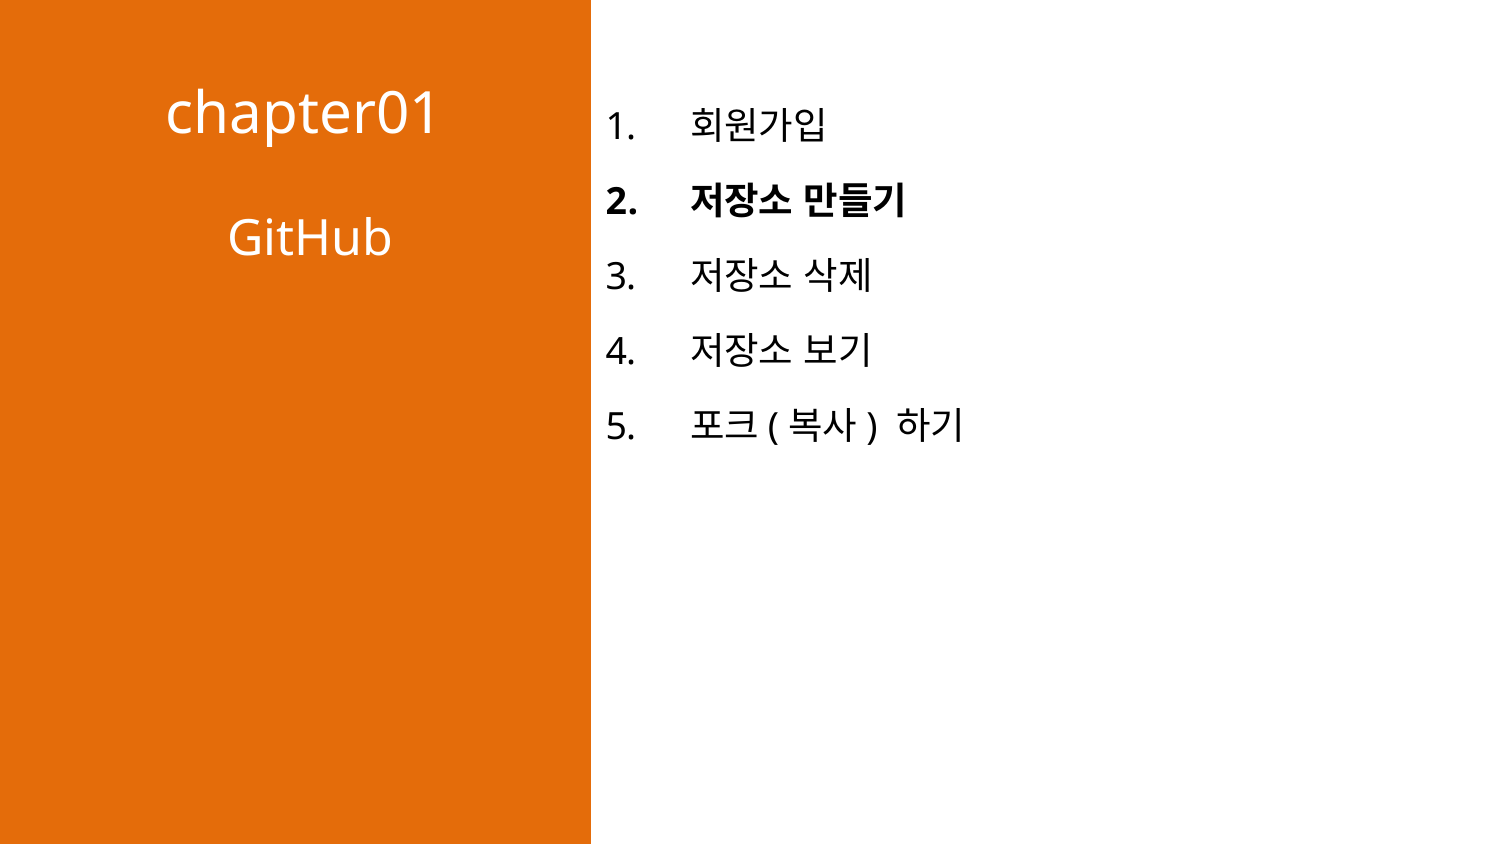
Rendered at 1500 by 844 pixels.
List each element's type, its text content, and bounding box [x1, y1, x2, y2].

text_box chapter01 GitHub [35, 67, 573, 273]
list 회원가입 저장소 만들기 저장소 삭제 저장소 보기 포크(복사) 하기 [590, 71, 1465, 537]
